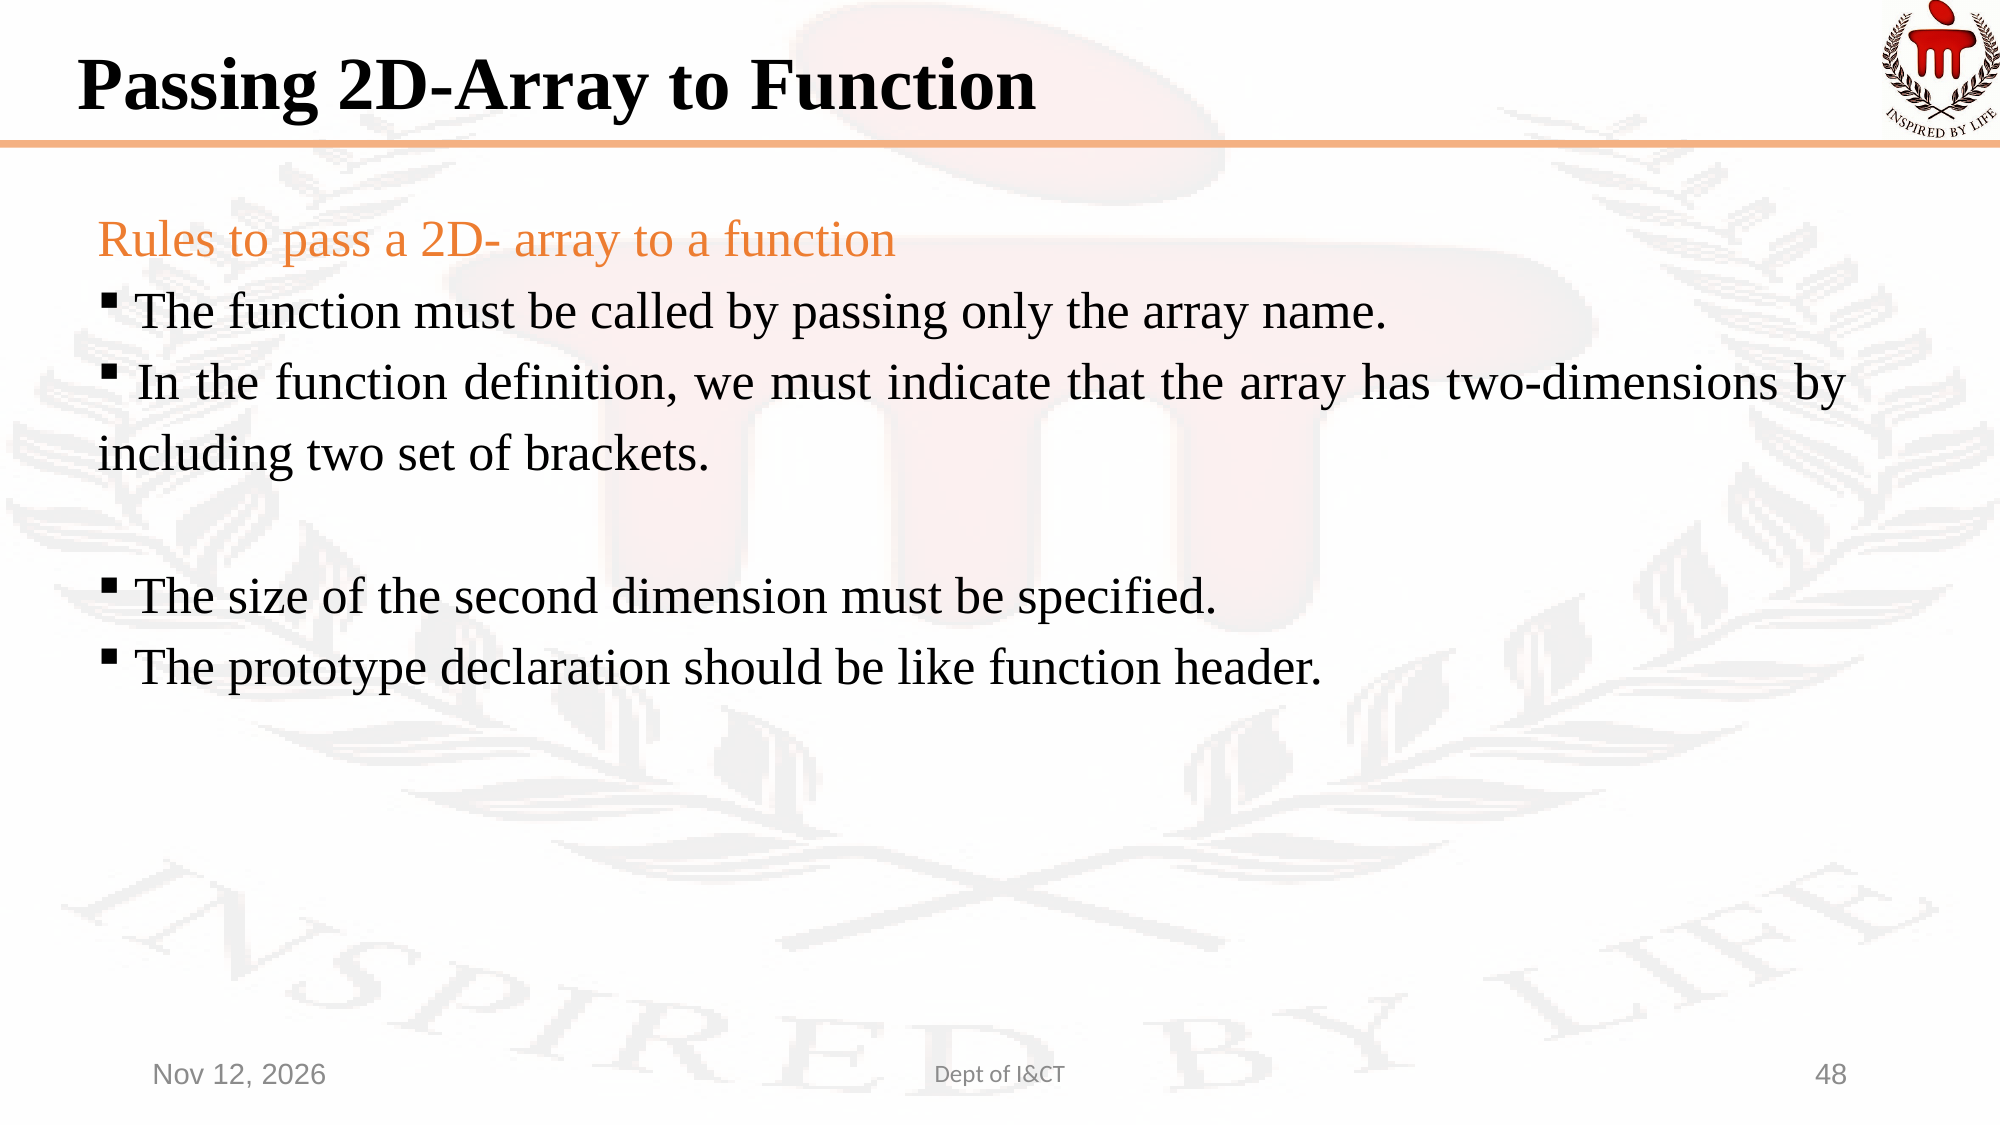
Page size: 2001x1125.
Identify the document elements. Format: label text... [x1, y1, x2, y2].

slide_number 48 [1412, 1042, 1863, 1103]
picture [1882, 0, 2000, 140]
text_box Rules to pass a 2D- array to a function The function must be called by passing only the array name. In the function definition, we must indicate that the array has two-dimensions by including two set of brackets. The size of the second dimension must be specified. The prototype declaration should be like function header. [82, 188, 1863, 702]
slide_number 5-Oct-21 [137, 1042, 588, 1103]
title Passing 2D-Array to Function [62, 22, 1752, 148]
footer Dept of I&CT [662, 1042, 1338, 1103]
